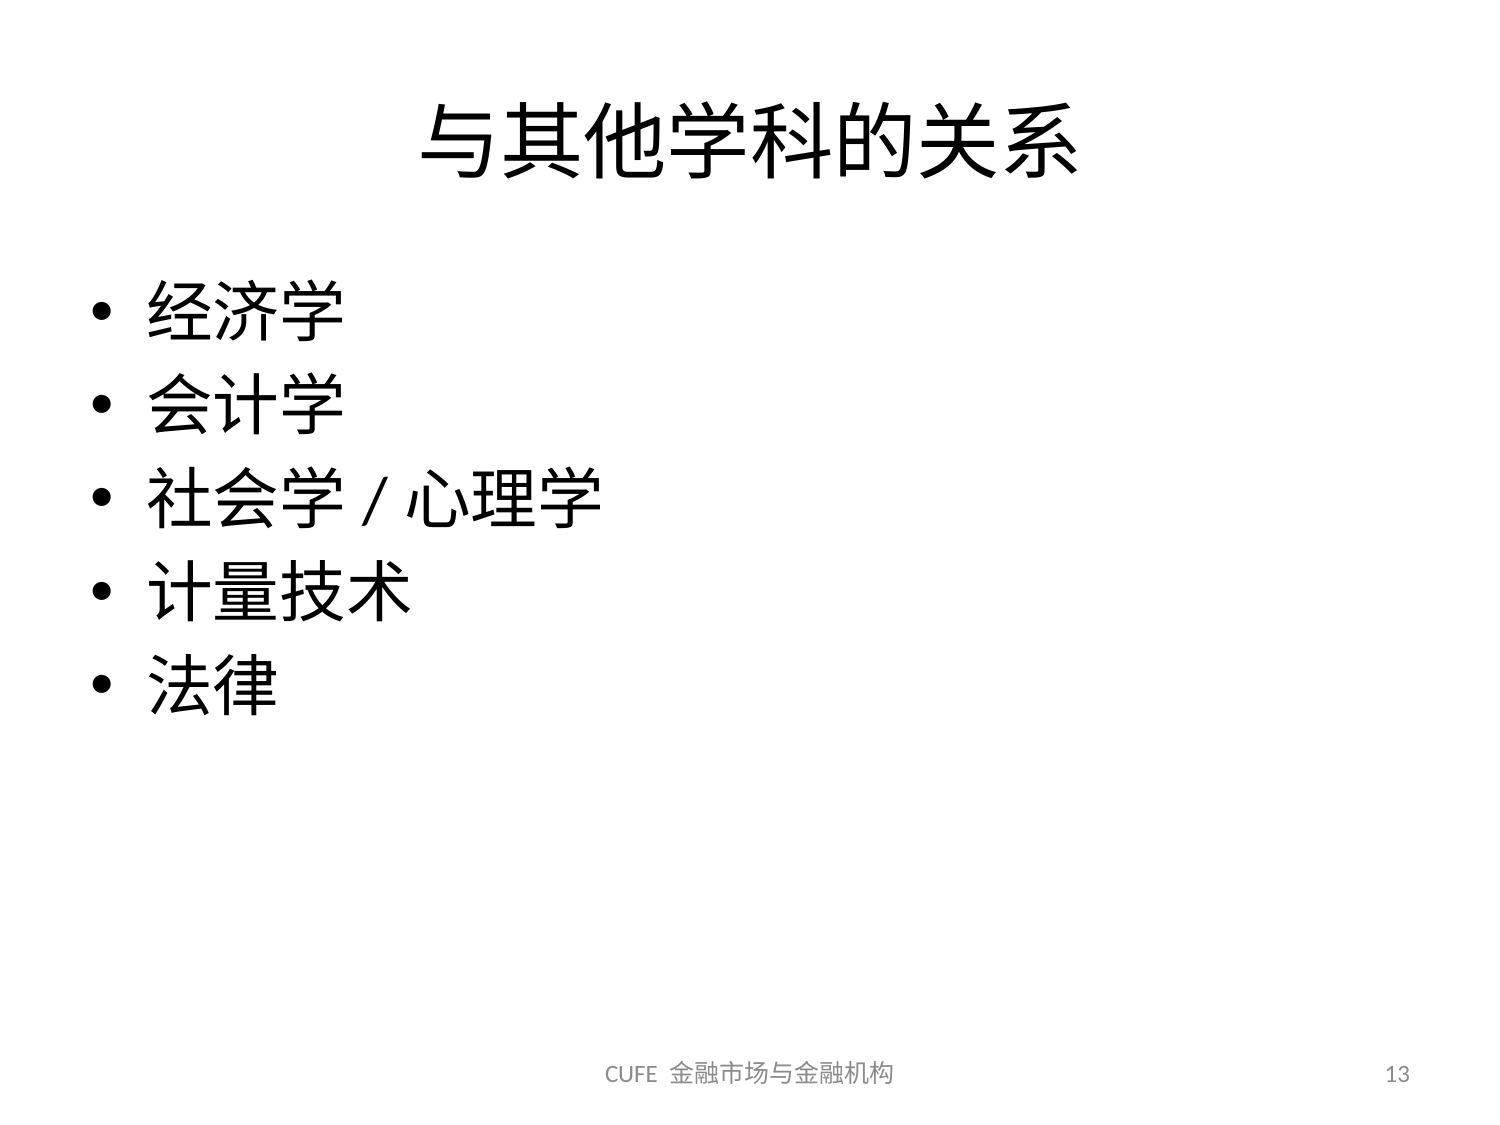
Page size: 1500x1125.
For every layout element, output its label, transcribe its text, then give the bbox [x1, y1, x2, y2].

footer CUFE 金融市场与金融机构 [512, 1042, 988, 1103]
title 与其他学科的关系 [75, 45, 1425, 233]
list 经济学 会计学 社会学/心理学 计量技术 法律 [75, 262, 1425, 1005]
slide_number 13 [1074, 1042, 1425, 1103]
